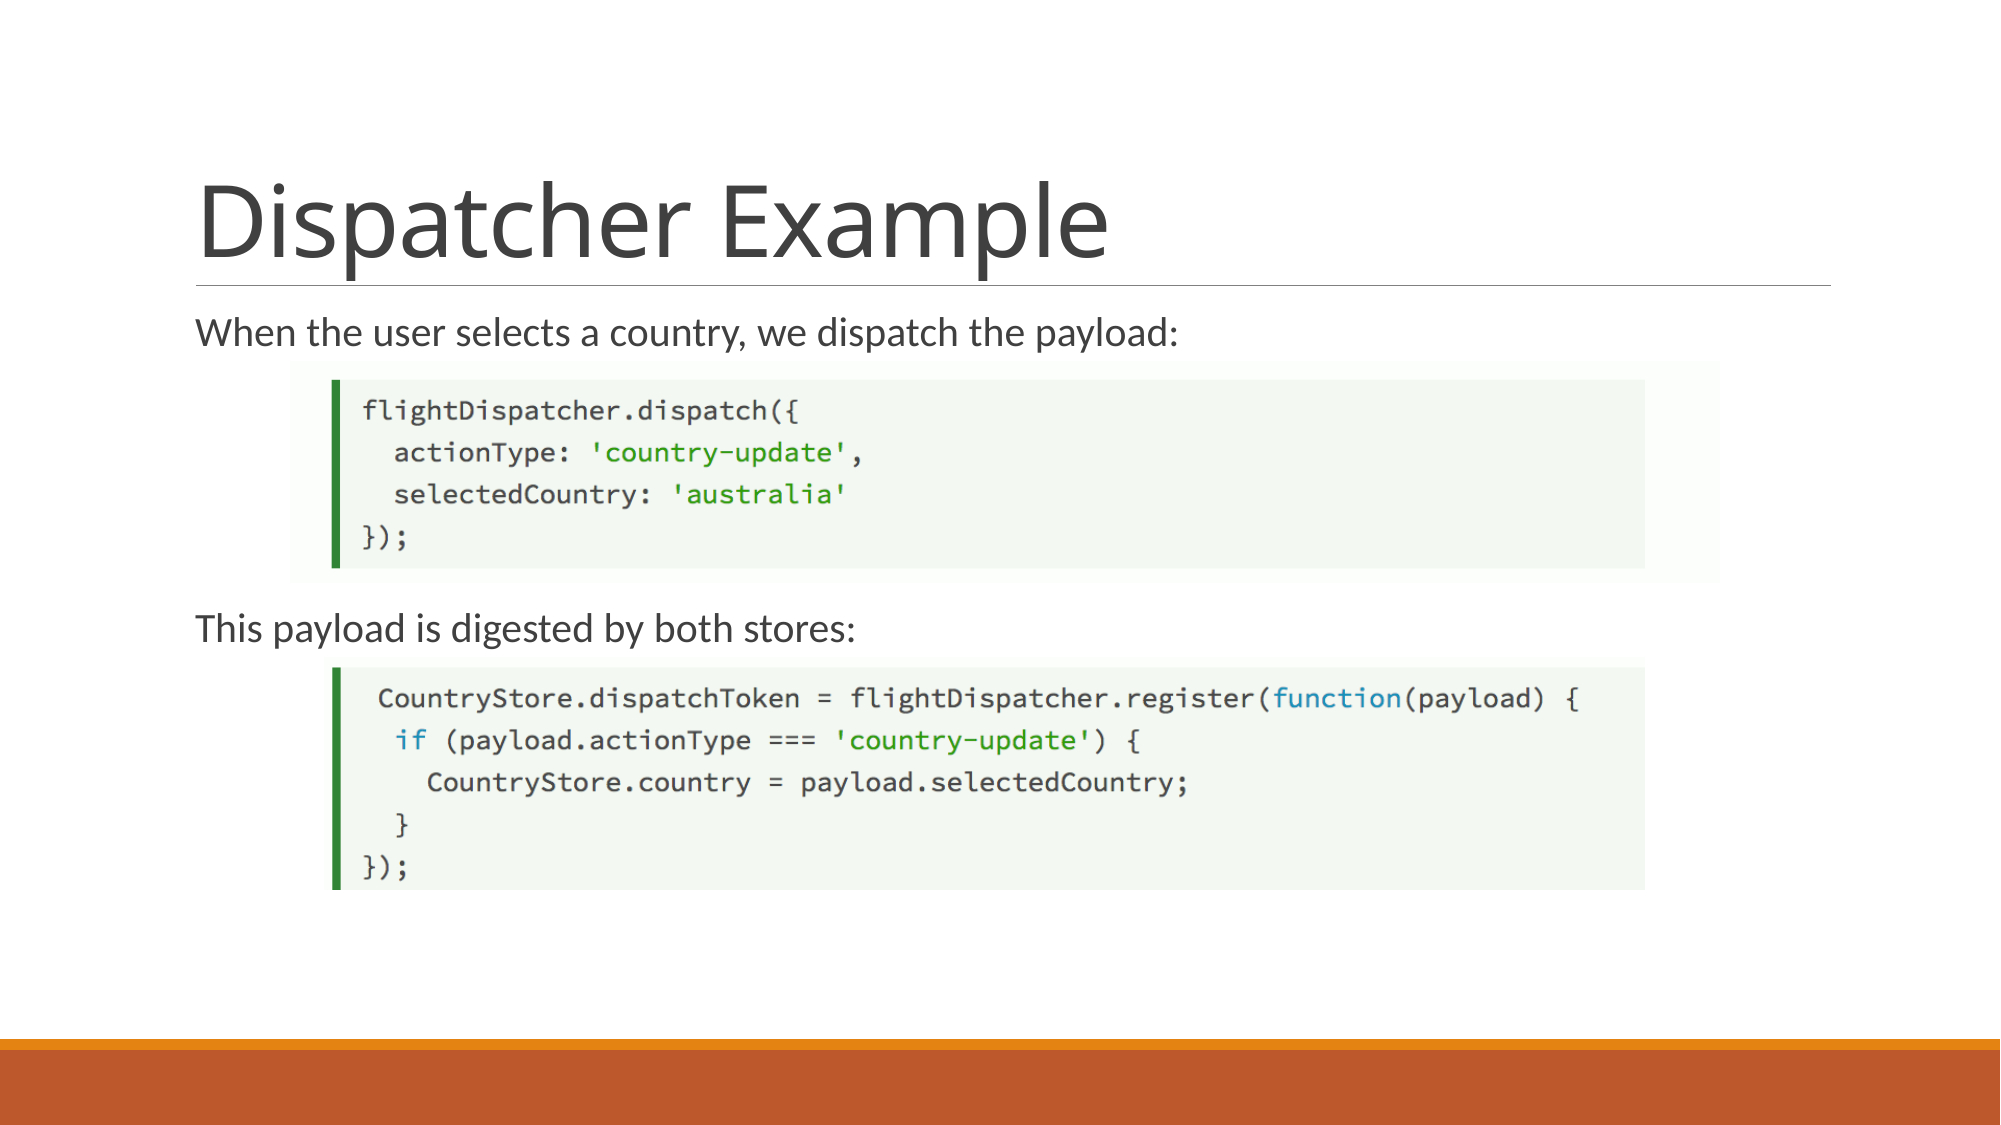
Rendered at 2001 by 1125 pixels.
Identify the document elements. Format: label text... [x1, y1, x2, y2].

picture [289, 361, 1721, 583]
list When the user selects a country, we dispatch the payload: This payload is digested by both stores: [180, 302, 1830, 963]
title Dispatcher Example [180, 47, 1830, 285]
picture [323, 657, 1646, 890]
